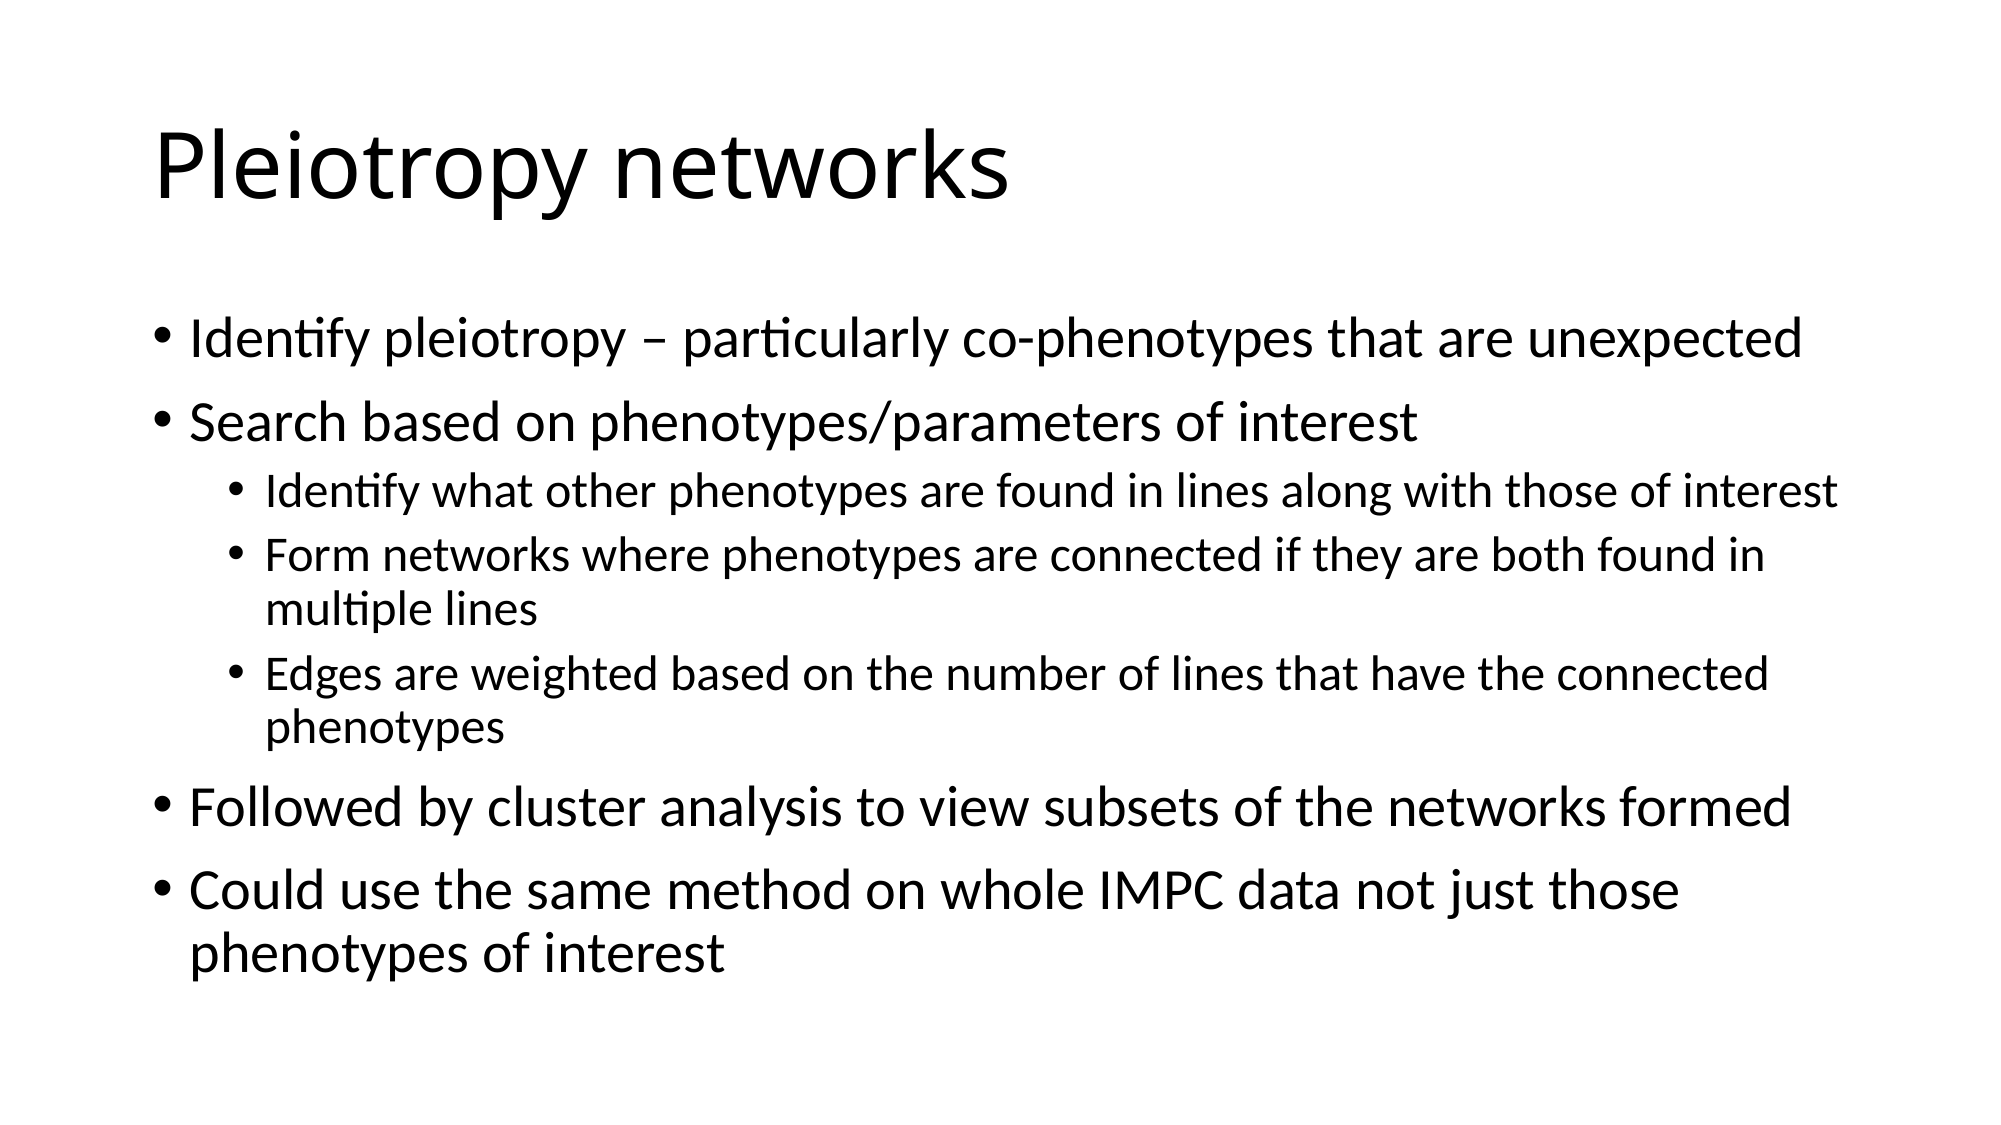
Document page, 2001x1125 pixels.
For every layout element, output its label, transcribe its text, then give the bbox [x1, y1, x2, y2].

list Identify pleiotropy – particularly co-phenotypes that are unexpected Search based on phenotypes/parameters of interest Identify what other phenotypes are found in lines along with those of interest Form networks where phenotypes are connected if they are both found in multiple lines Edges are weighted based on the number of lines that have the connected phenotypes Followed by cluster analysis to view subsets of the networks formed Could use the same method on whole IMPC data not just those phenotypes of interest [137, 299, 1863, 1014]
title Pleiotropy networks [137, 59, 1863, 278]
